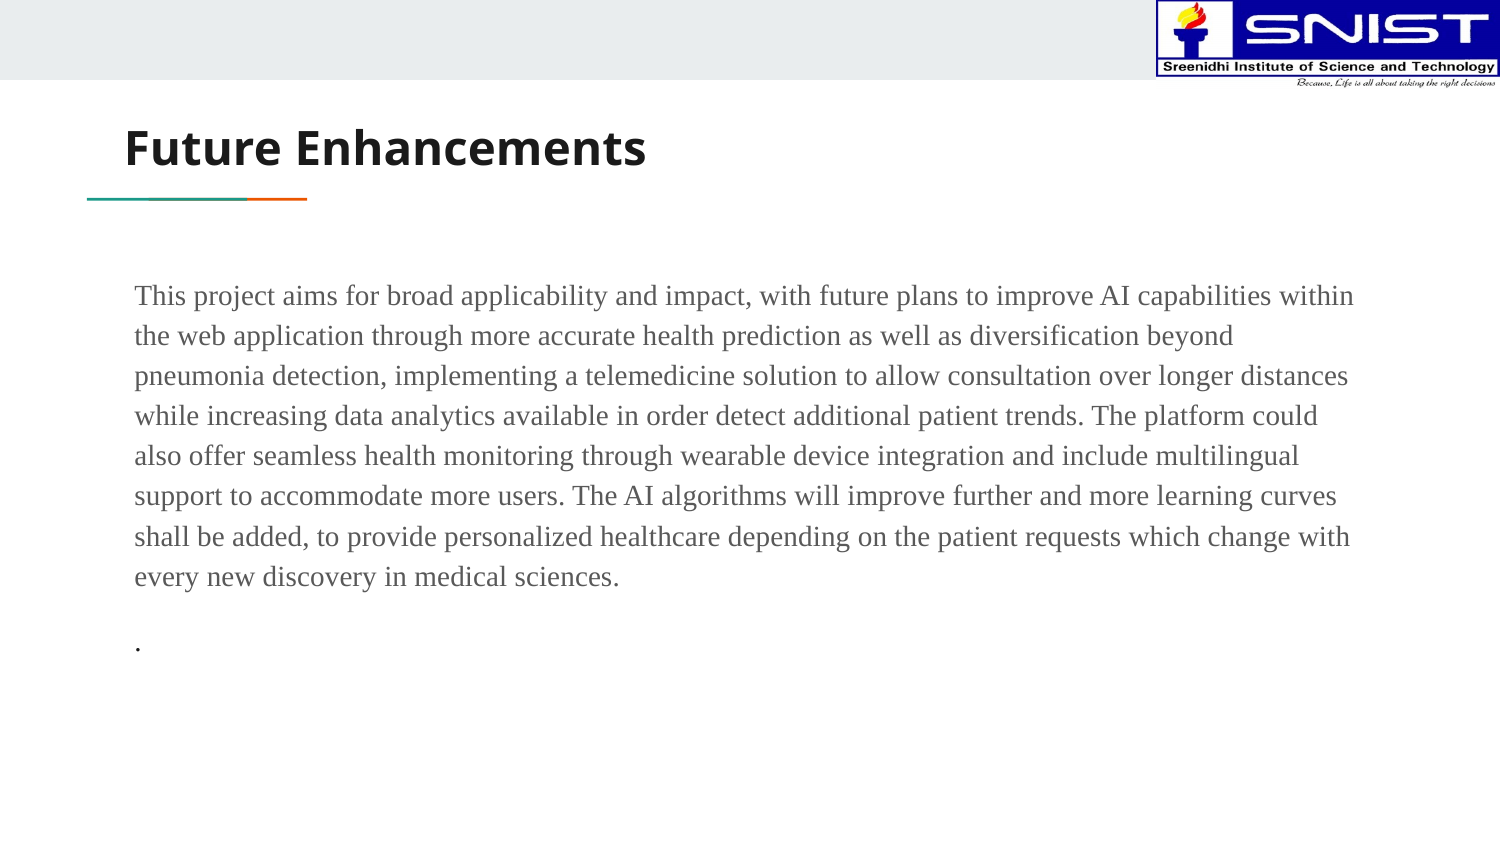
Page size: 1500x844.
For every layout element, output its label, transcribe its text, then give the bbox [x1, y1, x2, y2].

picture [1156, 0, 1500, 89]
list This project aims for broad applicability and impact, with future plans to improve AI capabilities within the web application through more accurate health prediction as well as diversification beyond pneumonia detection, implementing a telemedicine solution to allow consultation over longer distances while increasing data analytics available in order detect additional patient trends. The platform could also offer seamless health monitoring through wearable device integration and include multilingual support to accommodate more users. The AI algorithms will improve further and more learning curves shall be added, to provide personalized healthcare depending on the patient requests which change with every new discovery in medical sciences. . [119, 255, 1381, 633]
title Future Enhancements [108, 102, 1370, 191]
